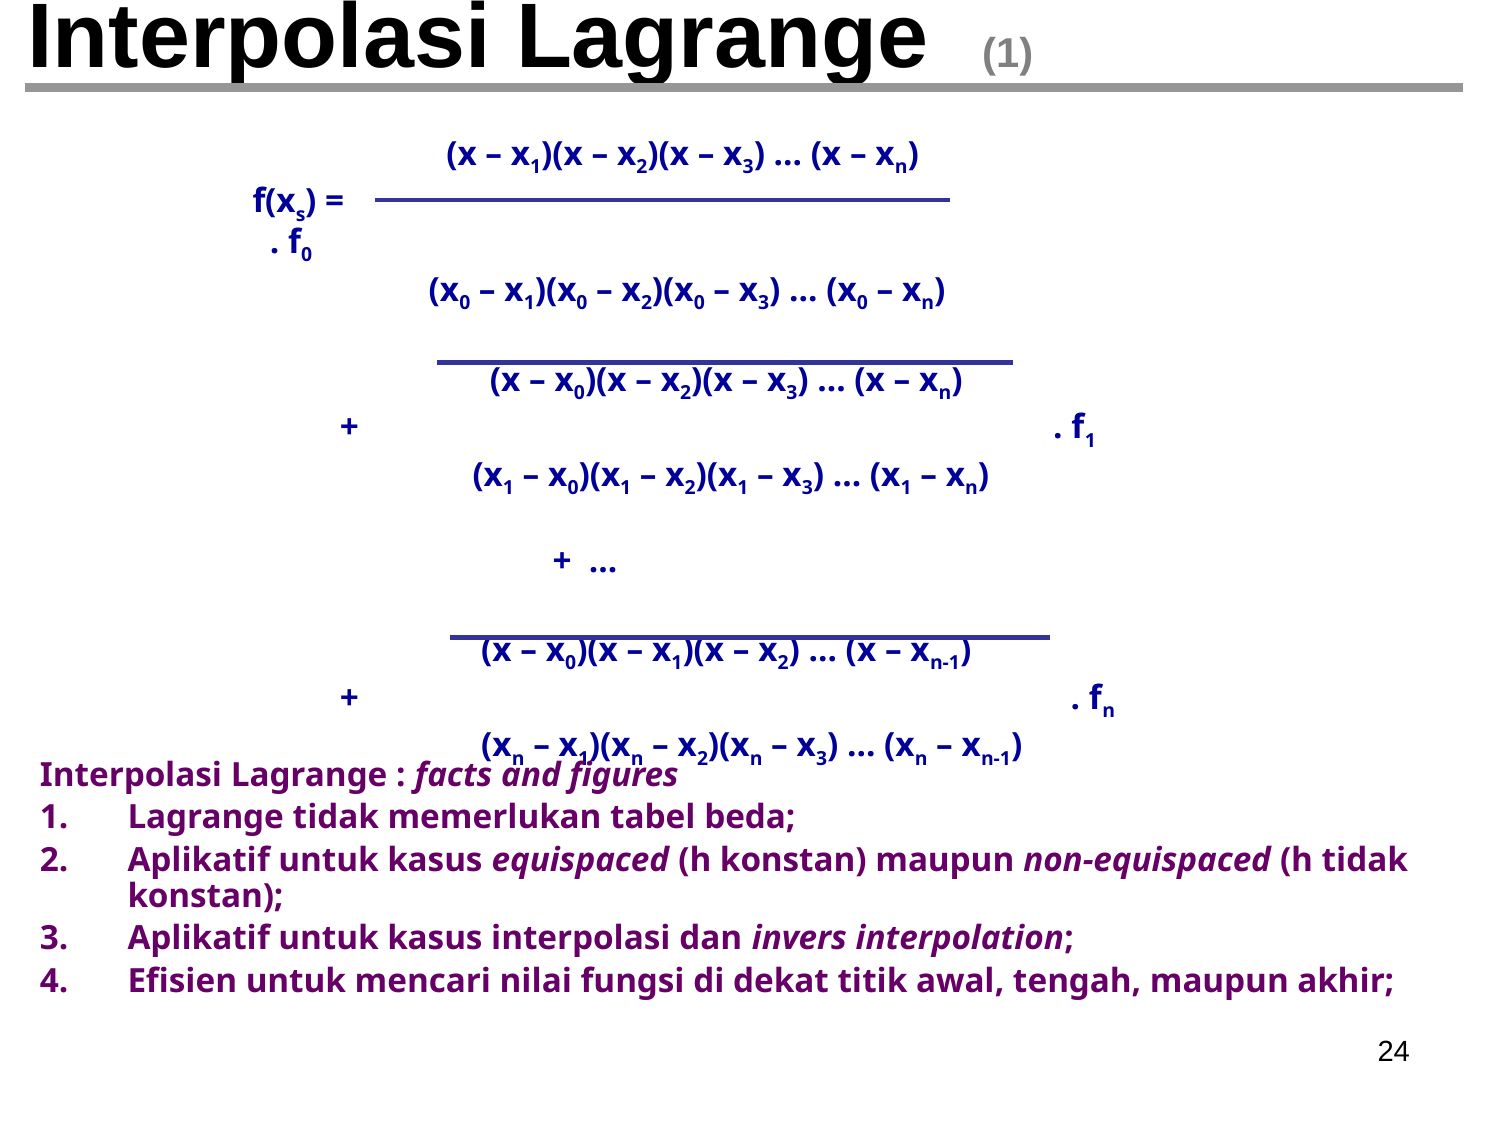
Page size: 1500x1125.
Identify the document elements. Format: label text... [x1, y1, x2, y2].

text_box Interpolasi Lagrange : facts and figures Lagrange tidak memerlukan tabel beda; Aplikatif untuk kasus equispaced (h konstan) maupun non-equispaced (h tidak konstan); Aplikatif untuk kasus interpolasi dan invers interpolation; Efisien untuk mencari nilai fungsi di dekat titik awal, tengah, maupun akhir; [24, 750, 1475, 1025]
slide_number ‹#› [1074, 1025, 1425, 1103]
list (x – x1)(x – x2)(x – x3) … (x – xn) f(xs) = . f0 (x0 – x1)(x0 – x2)(x0 – x3) … (x0 – xn) (x – x0)(x – x2)(x – x3) … (x – xn) + . f1 (x1 – x0)(x1 – x2)(x1 – x3) … (x1 – xn) + … (x – x0)(x – x1)(x – x2) … (x – xn-1) + . fn (xn – x1)(xn – x2)(xn – x3) … (xn – xn-1) [237, 125, 1150, 713]
title Interpolasi Lagrange (1) [12, 0, 1475, 100]
